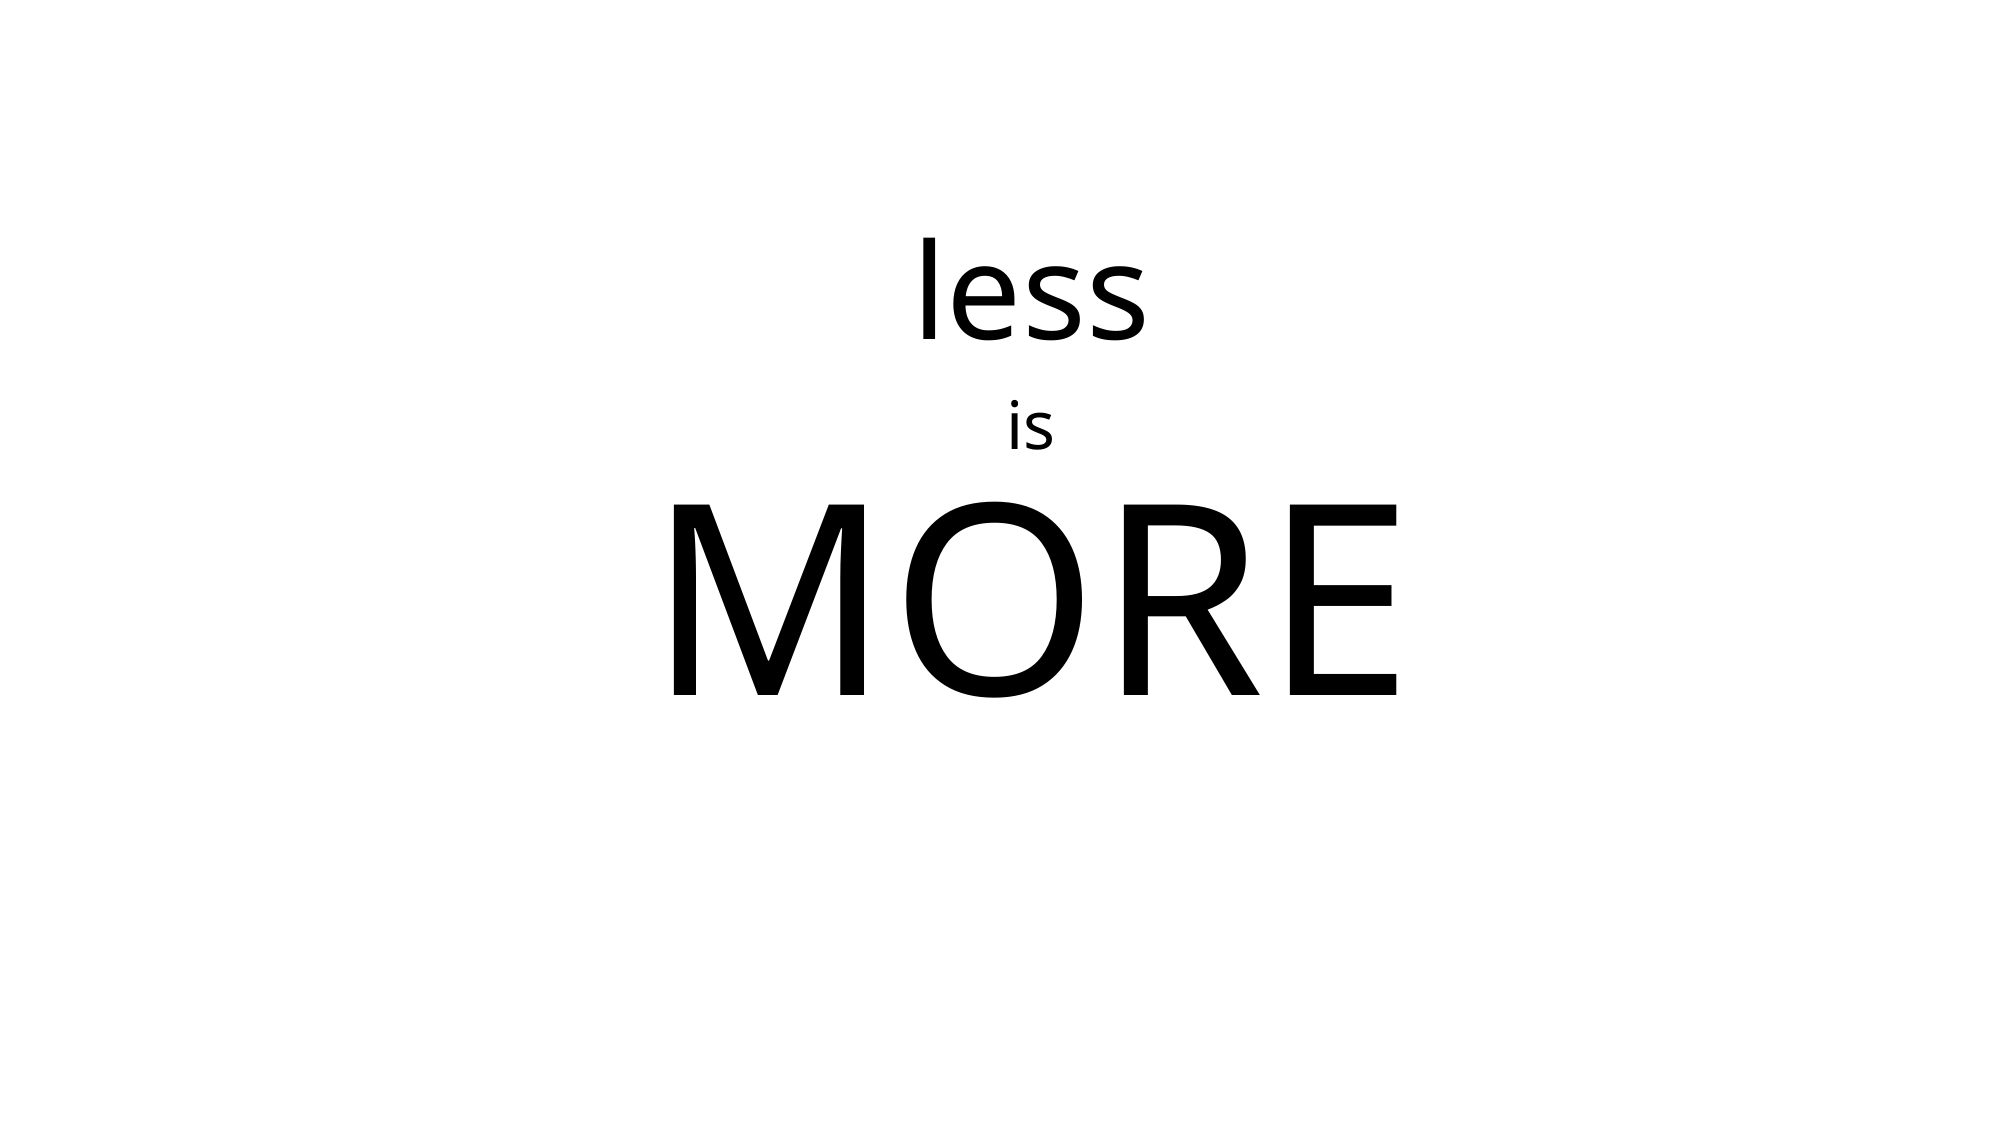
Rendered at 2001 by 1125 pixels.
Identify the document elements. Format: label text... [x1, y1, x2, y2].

text_box MORE [617, 421, 1445, 757]
text_box less [617, 199, 1445, 374]
text_box is [617, 375, 1445, 421]
